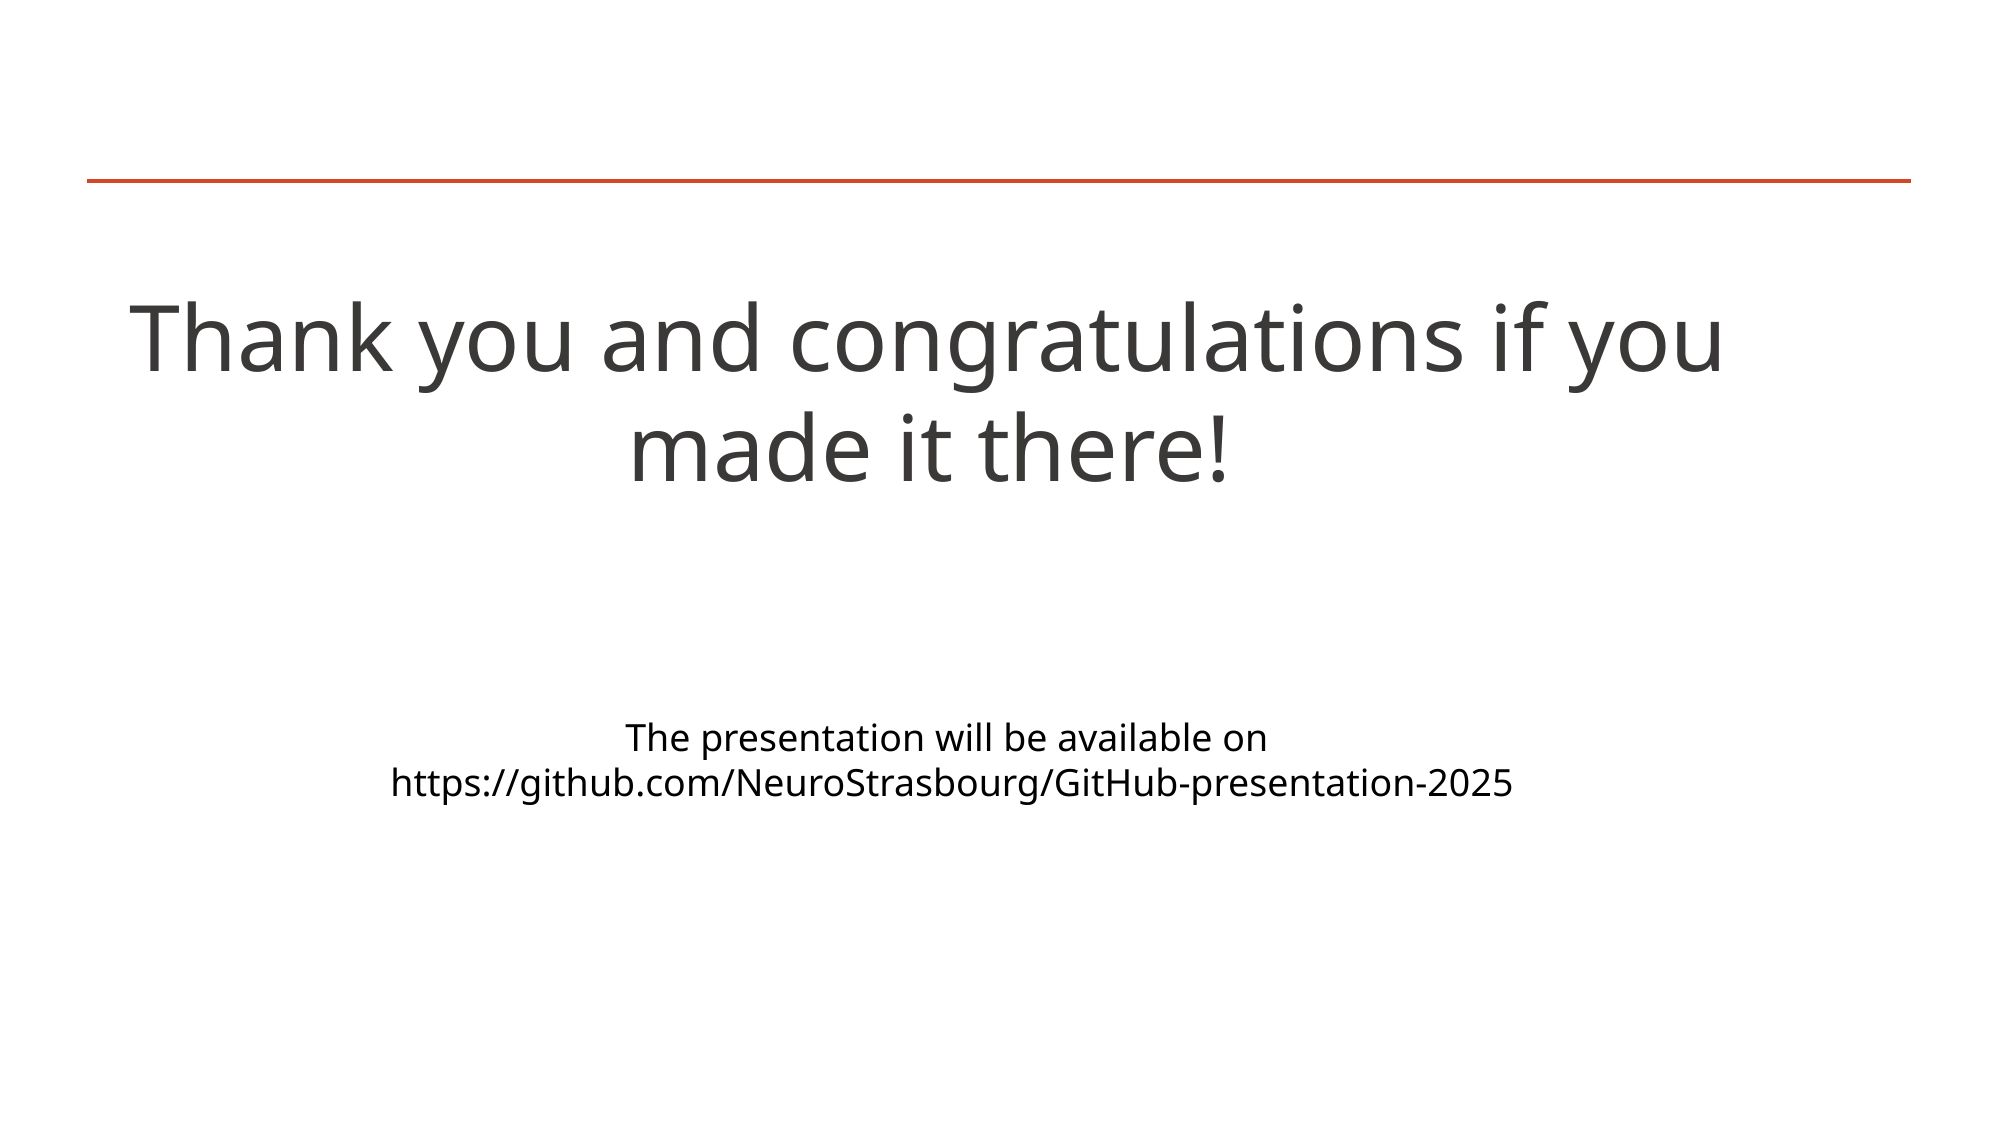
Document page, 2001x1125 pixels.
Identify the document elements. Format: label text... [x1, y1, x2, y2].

list Thank you and congratulations if you made it there! [67, 272, 1792, 987]
text_box The presentation will be available on https://github.com/NeuroStrasbourg/GitHub-presentation-2025 [313, 706, 1591, 812]
